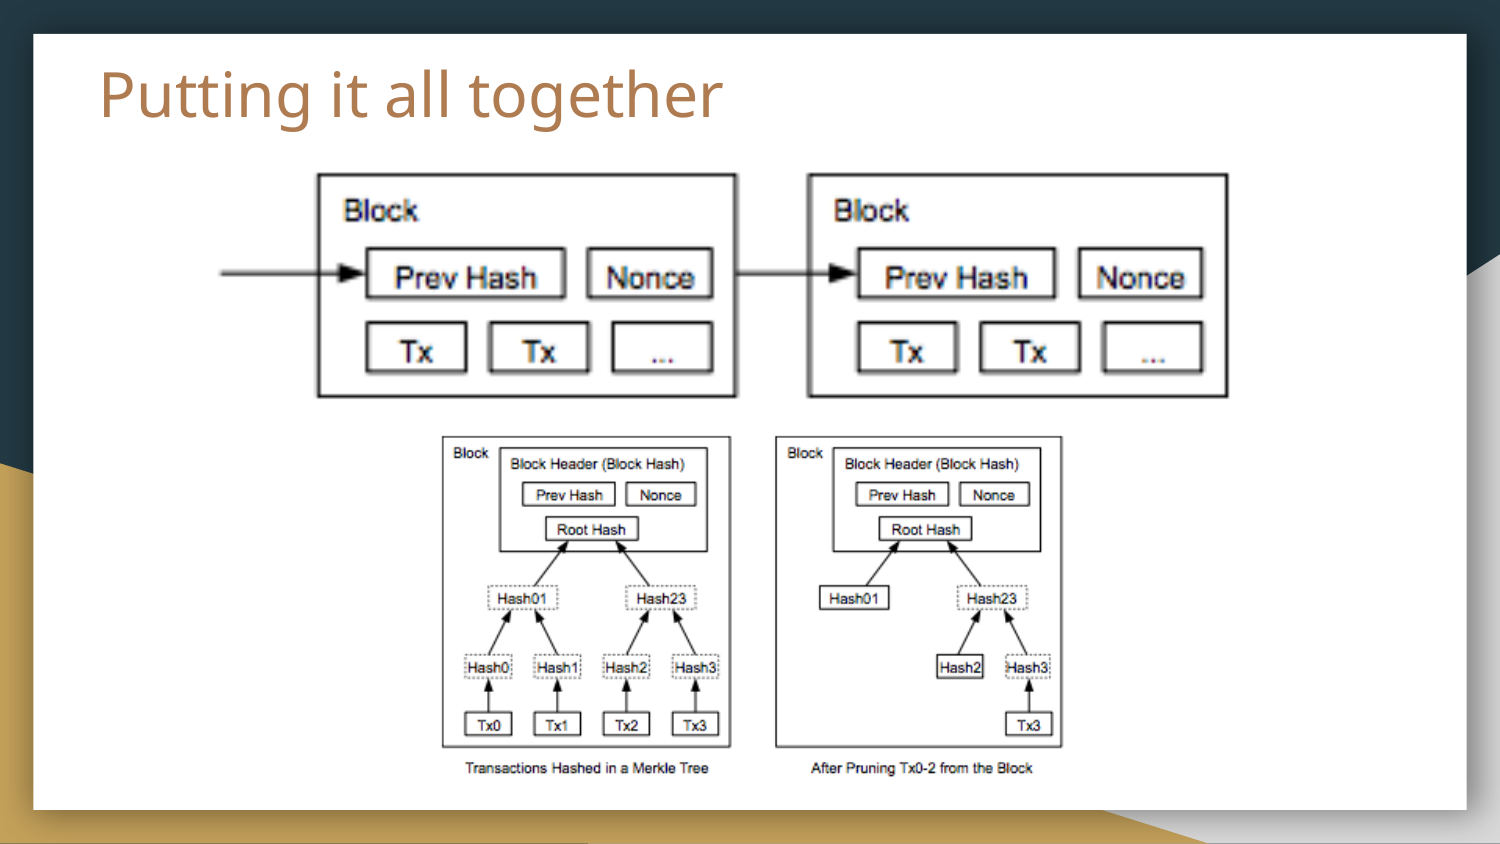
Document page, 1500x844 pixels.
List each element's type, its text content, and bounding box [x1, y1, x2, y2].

title Putting it all together [83, 40, 1316, 197]
picture [196, 139, 1303, 786]
